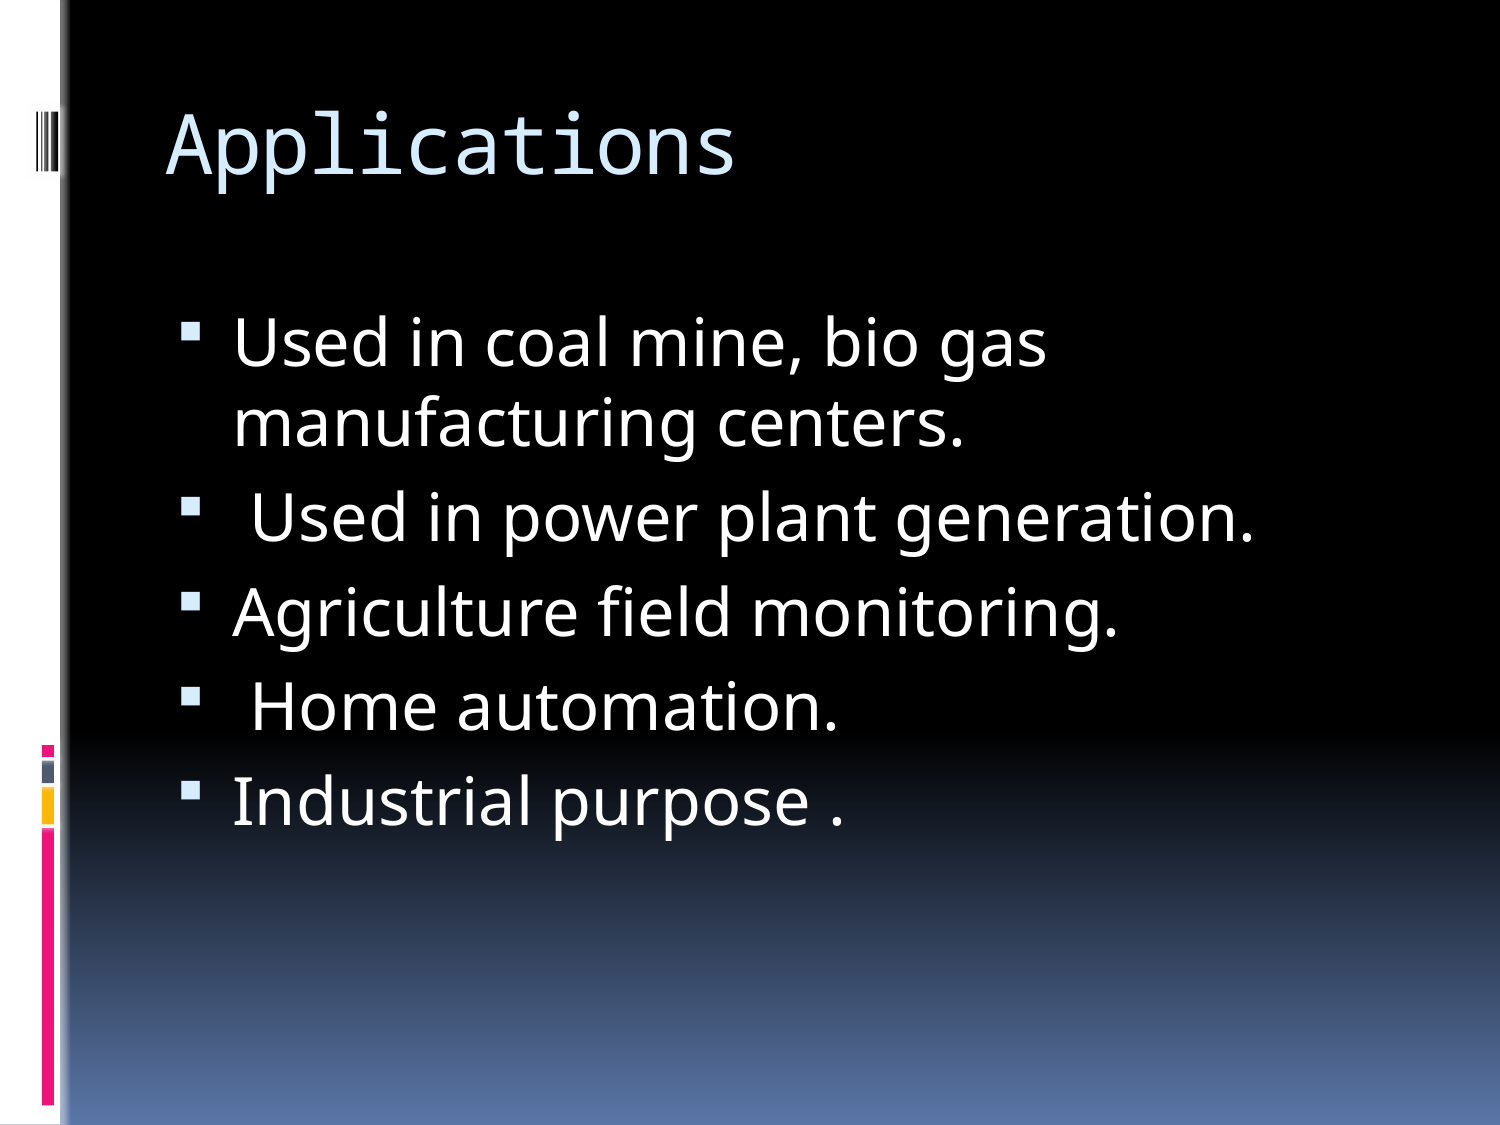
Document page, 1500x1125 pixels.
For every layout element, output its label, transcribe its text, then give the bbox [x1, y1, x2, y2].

title Applications [150, 83, 1425, 234]
list Used in coal mine, bio gas manufacturing centers. Used in power plant generation. Agriculture field monitoring. Home automation. Industrial purpose . [150, 292, 1425, 1043]
